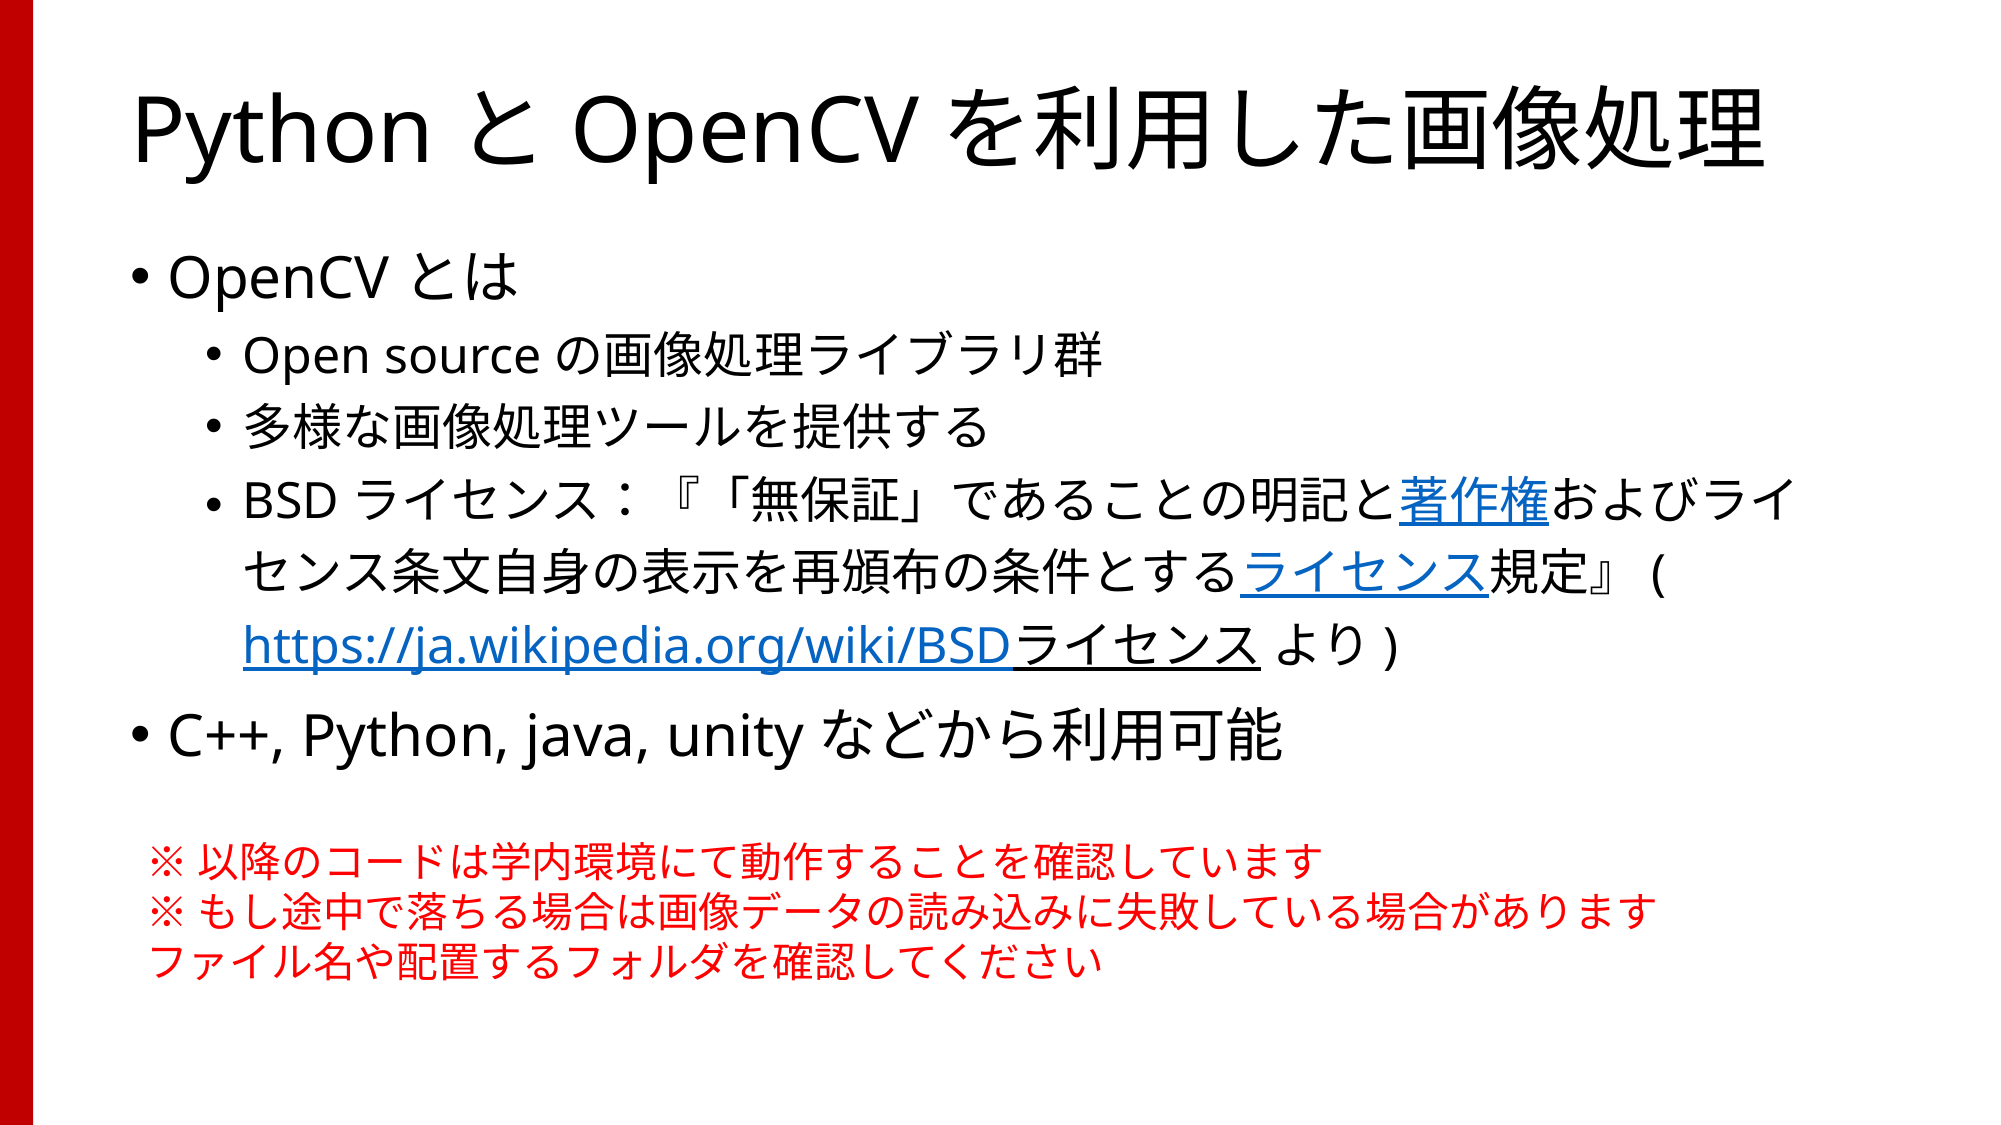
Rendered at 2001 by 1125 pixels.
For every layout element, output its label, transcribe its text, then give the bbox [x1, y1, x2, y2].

title PythonとOpenCVを利用した画像処理 [115, 72, 2000, 193]
list OpenCVとは Open sourceの画像処理ライブラリ群 多様な画像処理ツールを提供する BSDライセンス：『「無保証」であることの明記と著作権およびライセンス条文自身の表示を再頒布の条件とするライセンス規定』(https://ja.wikipedia.org/wiki/BSDライセンス より) C++, Python, java, unityなどから利用可能 [115, 233, 1816, 1102]
text_box ※以降のコードは学内環境にて動作することを確認しています ※もし途中で落ちる場合は画像データの読み込みに失敗している場合があります ファイル名や配置するフォルダを確認してください [131, 828, 1673, 1044]
